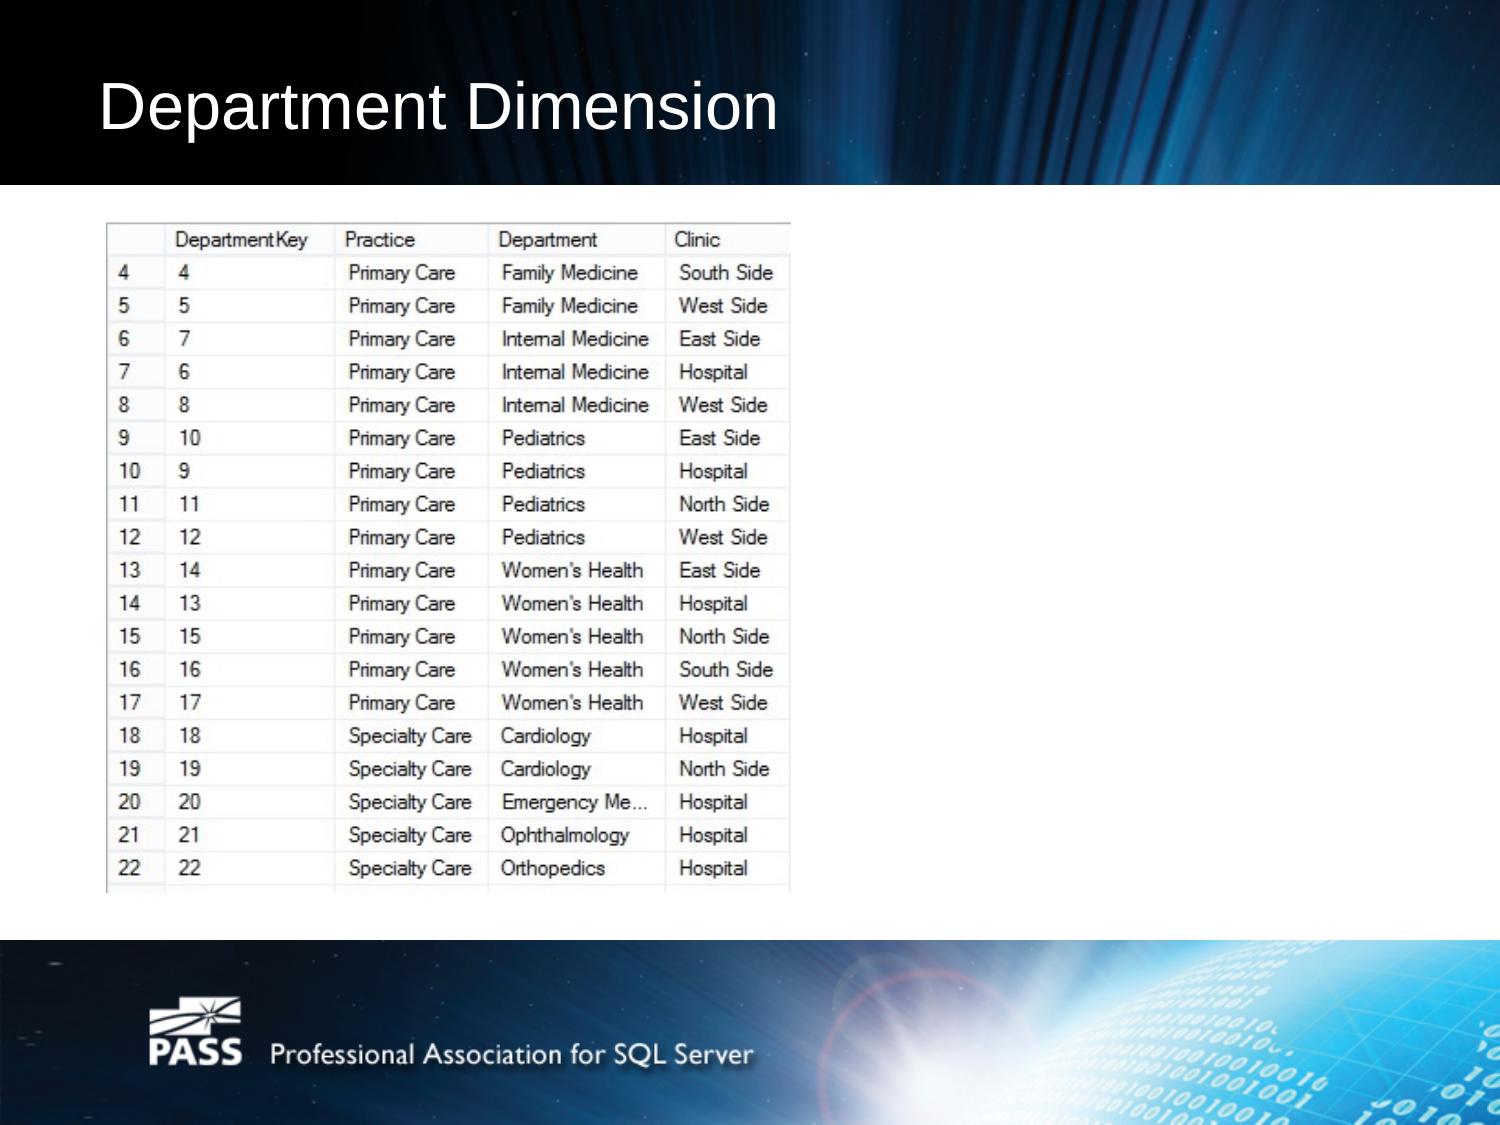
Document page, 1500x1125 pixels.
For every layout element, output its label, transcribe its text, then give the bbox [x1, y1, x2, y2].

title Department Dimension [84, 9, 1482, 197]
picture [0, 0, 1500, 185]
picture [0, 940, 1500, 1125]
picture [106, 220, 791, 893]
